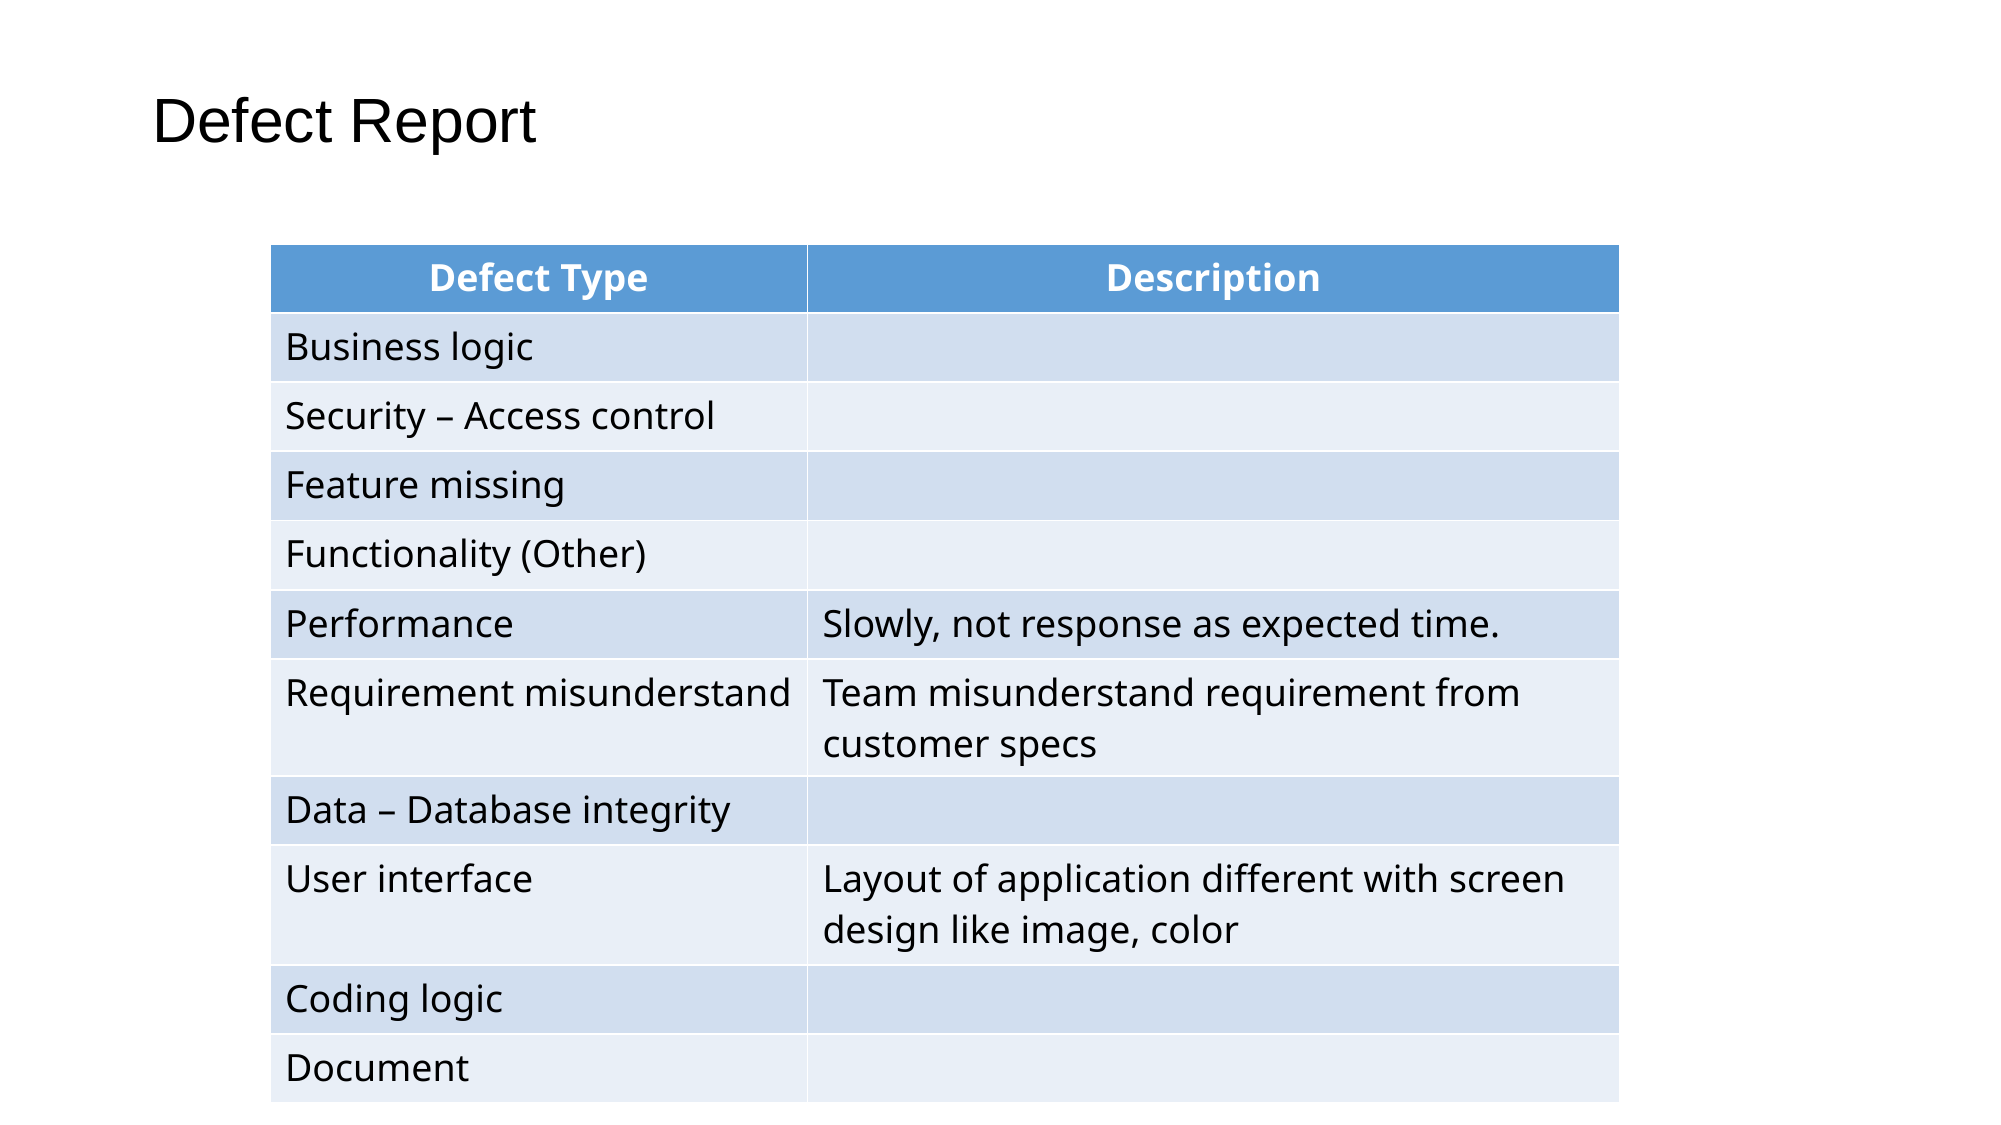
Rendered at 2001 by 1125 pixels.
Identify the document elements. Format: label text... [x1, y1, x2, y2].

table_header Defect Type [271, 245, 807, 312]
table_cell Performance [271, 591, 807, 658]
table_cell Document [271, 1035, 807, 1102]
table_cell Data – Database integrity [271, 777, 807, 844]
table_cell User interface [271, 846, 807, 964]
table_cell [808, 777, 1619, 844]
table_cell [808, 383, 1619, 450]
table_cell Feature missing [271, 452, 807, 520]
table_cell Slowly, not response as expected time. [808, 591, 1619, 658]
table_cell Layout of application different with screen design like image, color [808, 846, 1619, 964]
table_cell Team misunderstand requirement from customer specs [808, 660, 1619, 775]
table_cell Security – Access control [271, 383, 807, 450]
table_cell Business logic [271, 314, 807, 381]
table_cell Coding logic [271, 966, 807, 1033]
table_cell [808, 1035, 1619, 1102]
text_box Defect Report [137, 80, 1863, 223]
table_cell Functionality (Other) [271, 521, 807, 589]
table_header Description [808, 245, 1619, 312]
table_cell [808, 521, 1619, 589]
table_cell Requirement misunderstand [271, 660, 807, 775]
table_cell [808, 314, 1619, 381]
table_cell [808, 966, 1619, 1033]
table_cell [808, 452, 1619, 520]
